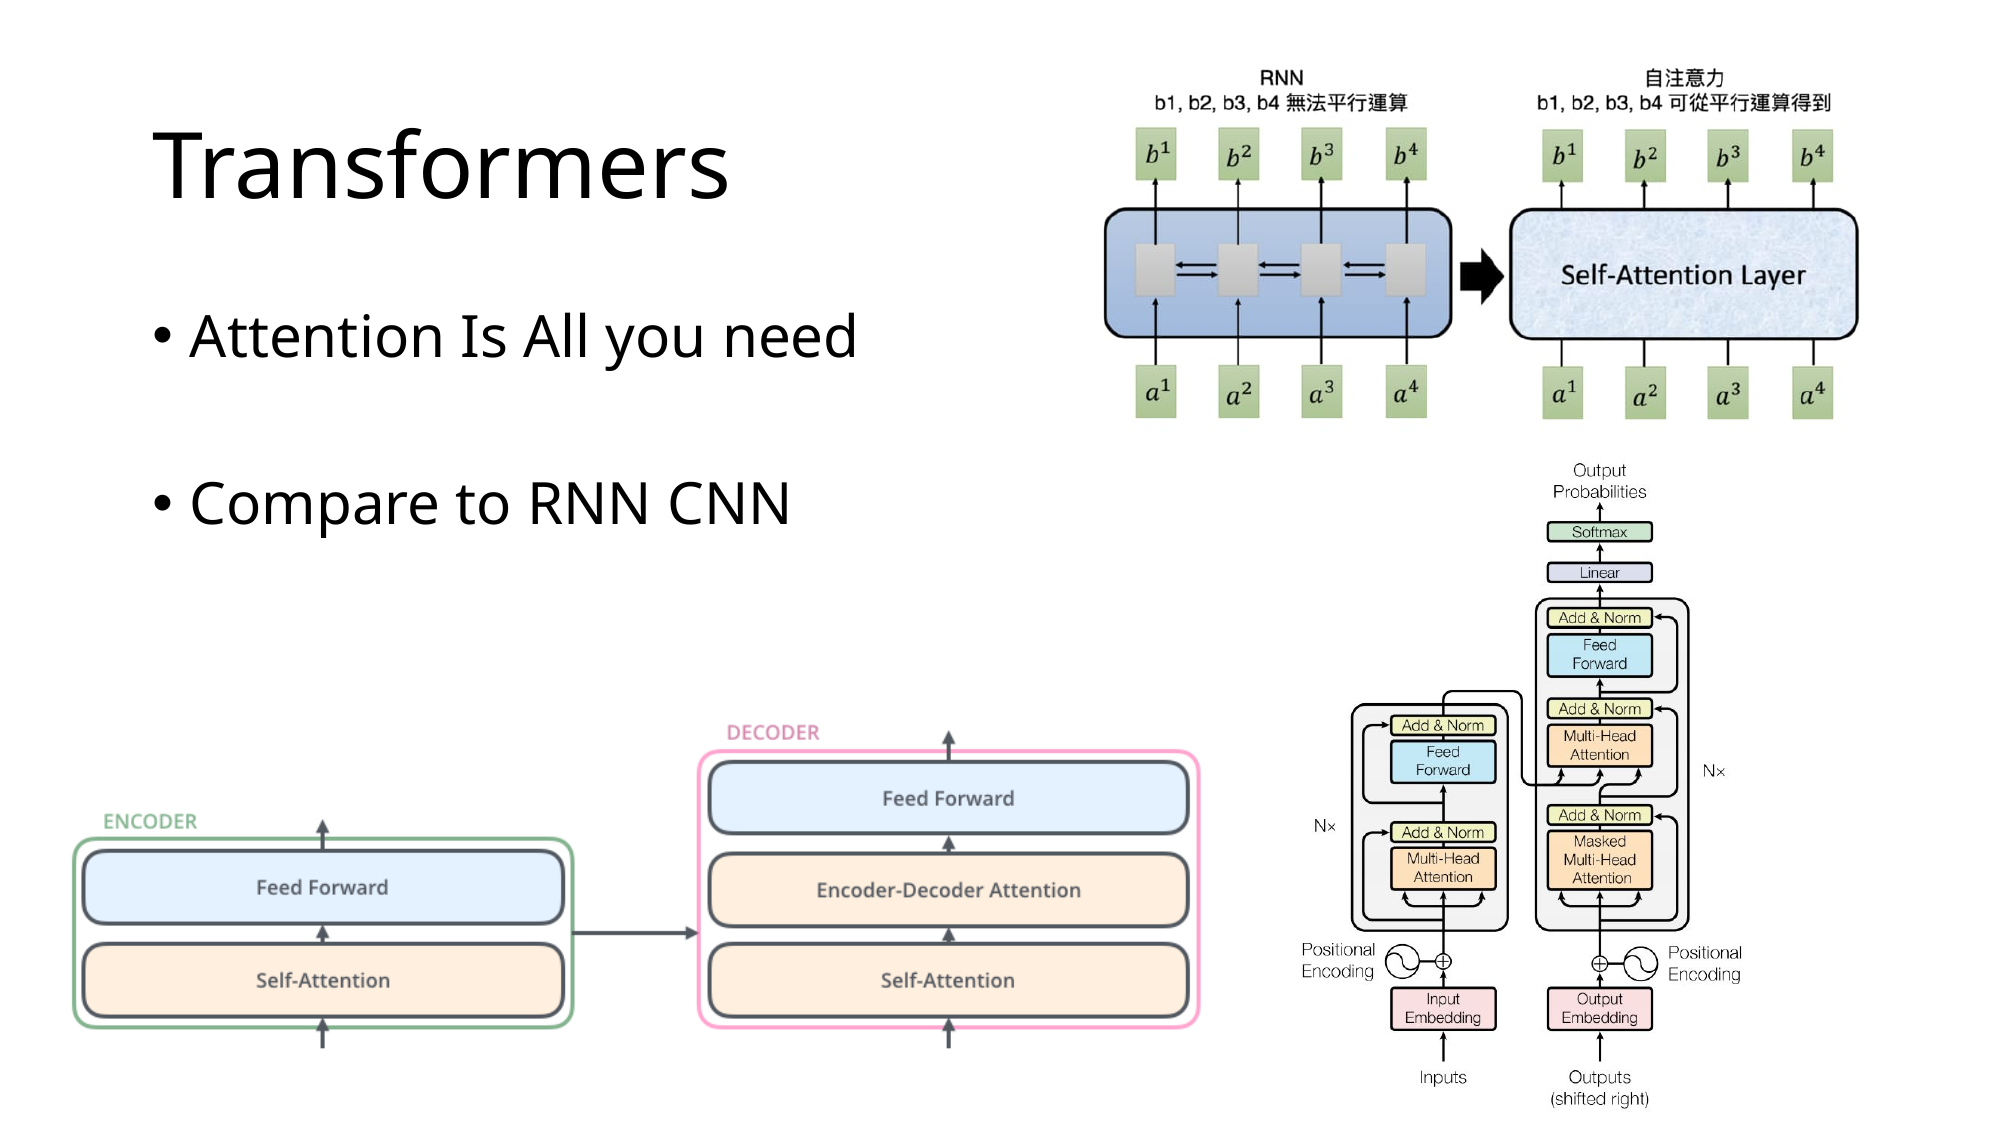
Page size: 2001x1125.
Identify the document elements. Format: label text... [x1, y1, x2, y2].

picture [44, 28, 1976, 1125]
title Transformers [137, 59, 997, 278]
list Attention Is All you need Compare to RNN CNN [137, 299, 1076, 694]
